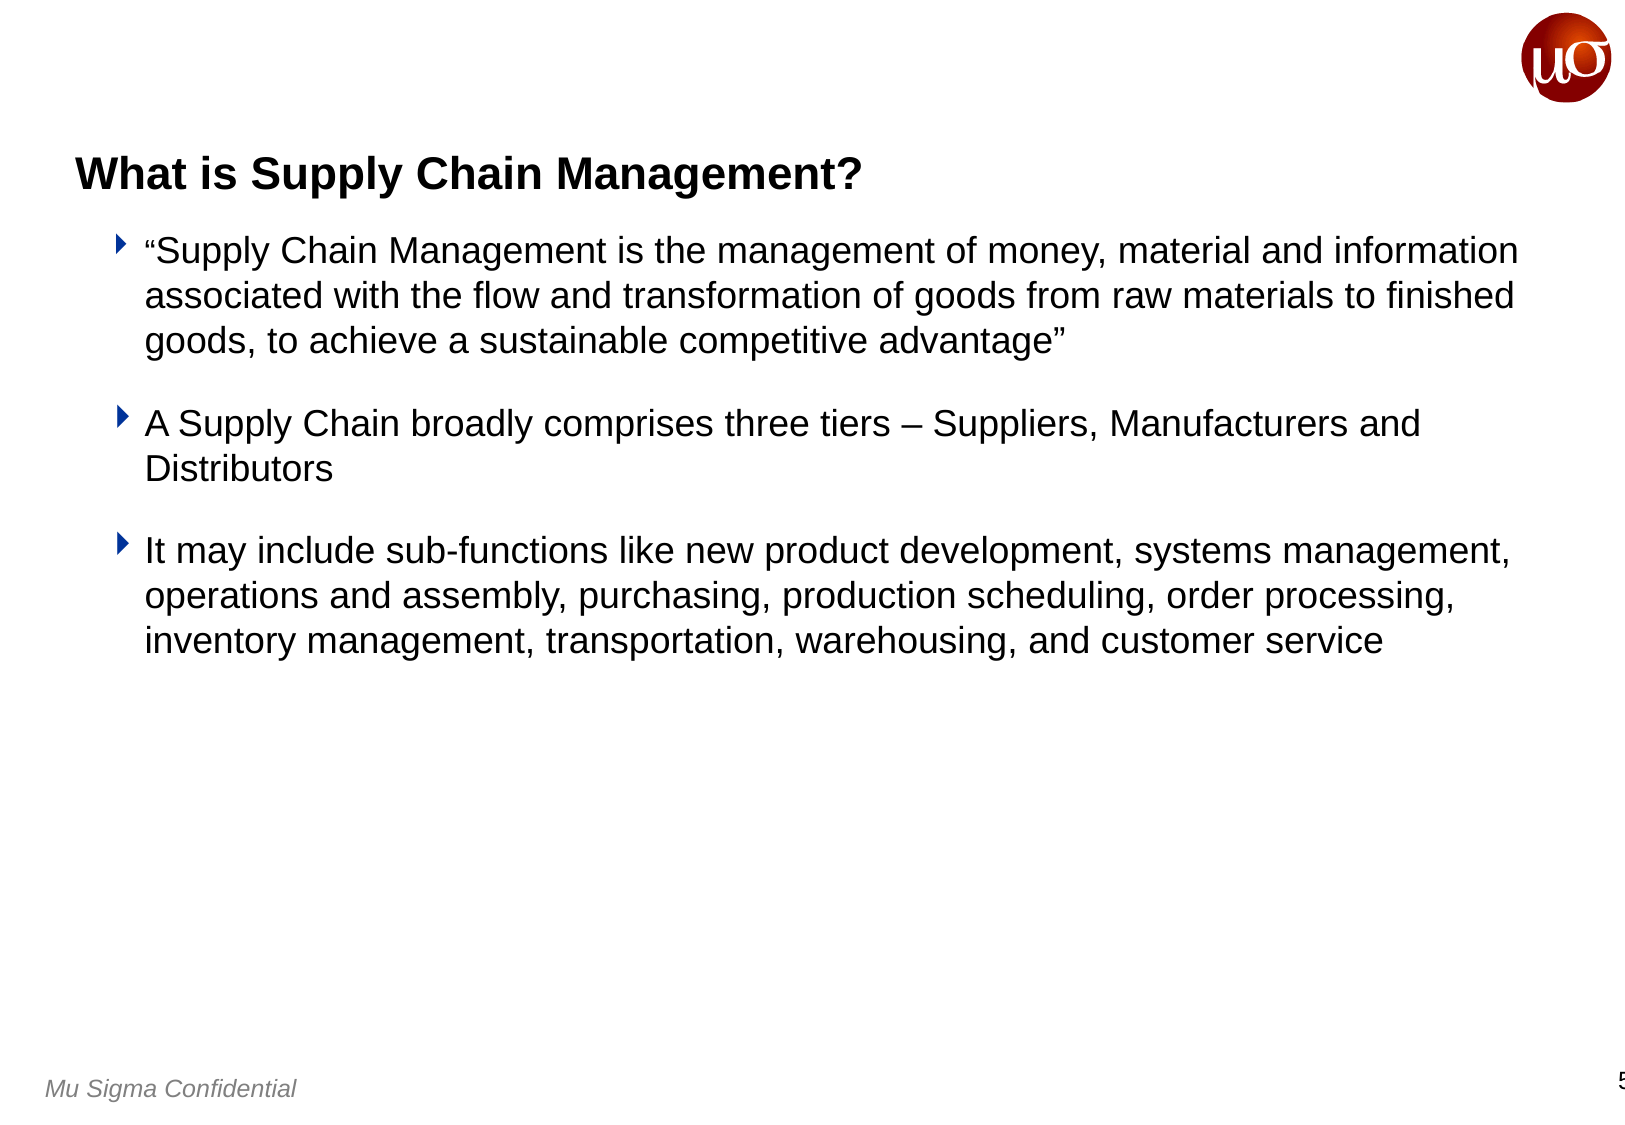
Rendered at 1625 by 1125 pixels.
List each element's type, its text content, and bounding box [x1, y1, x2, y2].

title What is Supply Chain Management? [74, 62, 1550, 201]
list “Supply Chain Management is the management of money, material and information associated with the flow and transformation of goods from raw materials to finished goods, to achieve a sustainable competitive advantage” A Supply Chain broadly comprises three tiers – Suppliers, Manufacturers and Distributors It may include sub-functions like new product development, systems management, operations and assembly, purchasing, production scheduling, order processing, inventory management, transportation, warehousing, and customer service [105, 226, 1544, 915]
picture [1516, 12, 1615, 103]
